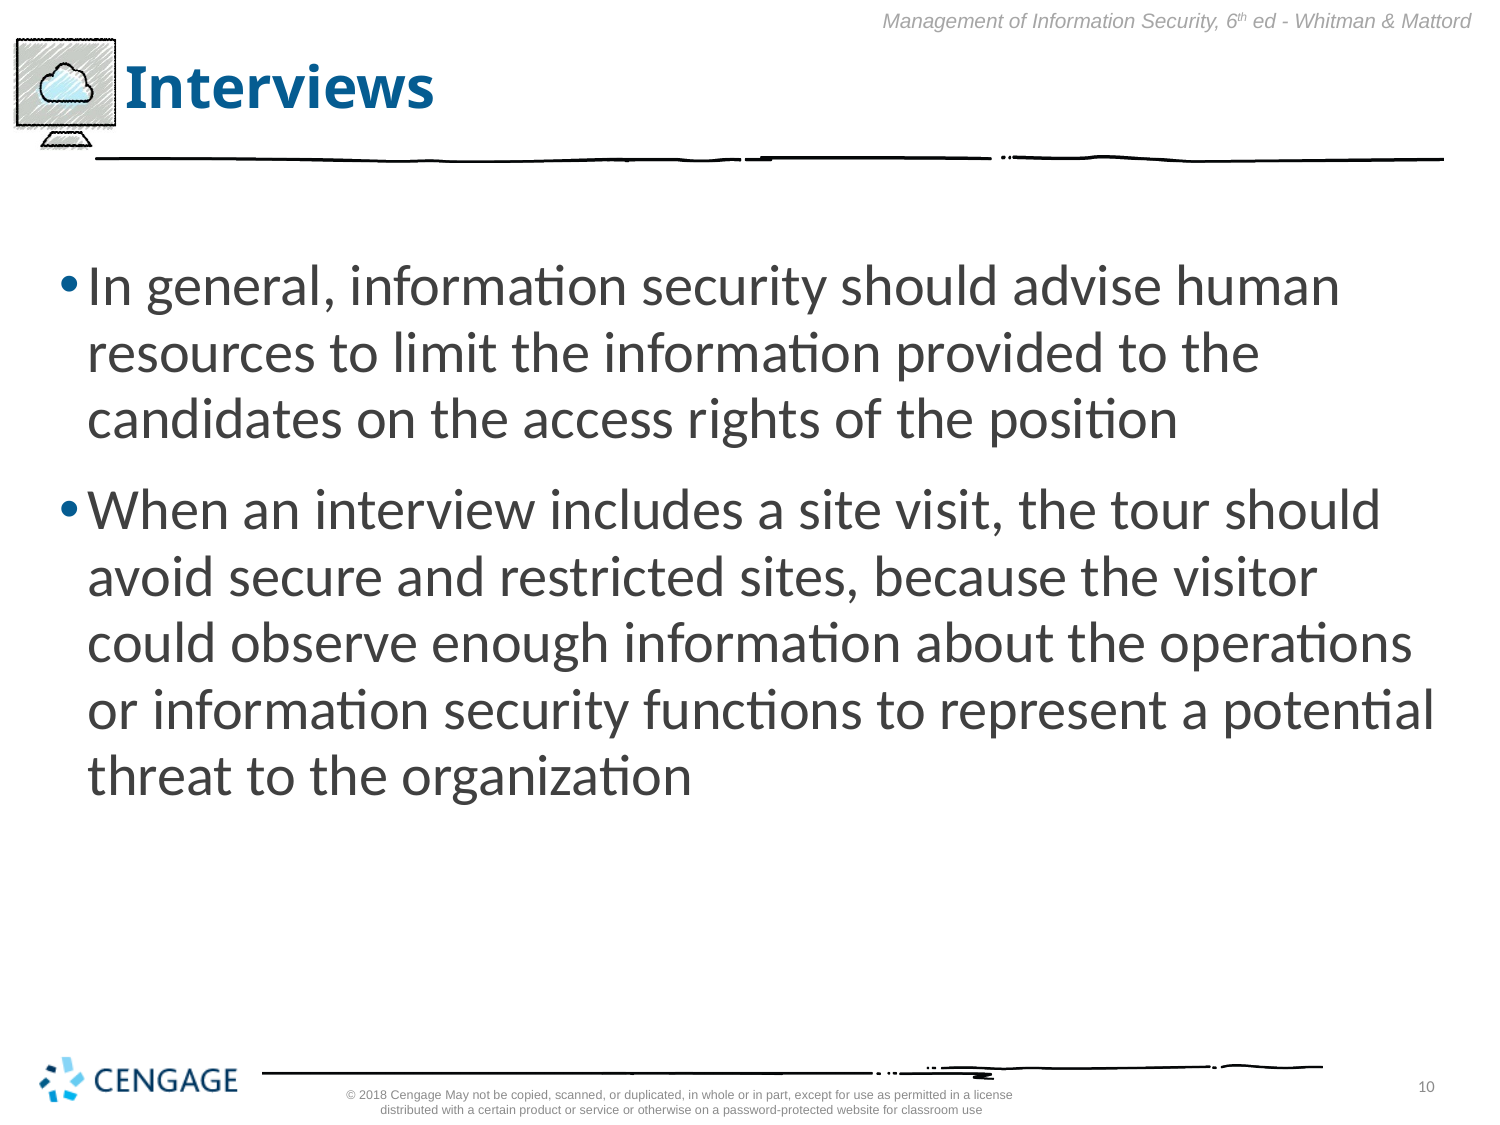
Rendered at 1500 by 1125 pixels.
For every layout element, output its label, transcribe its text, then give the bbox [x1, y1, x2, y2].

picture [13, 36, 117, 151]
title Interviews [125, 60, 1442, 121]
picture [95, 155, 1444, 163]
list In general, information security should advise human resources to limit the information provided to the candidates on the access rights of the position When an interview includes a site visit, the tour should avoid secure and restricted sites, because the visitor could observe enough information about the operations or information security functions to represent a potential threat to the organization [59, 252, 1441, 815]
picture [262, 1064, 1323, 1080]
picture [19, 1043, 250, 1115]
